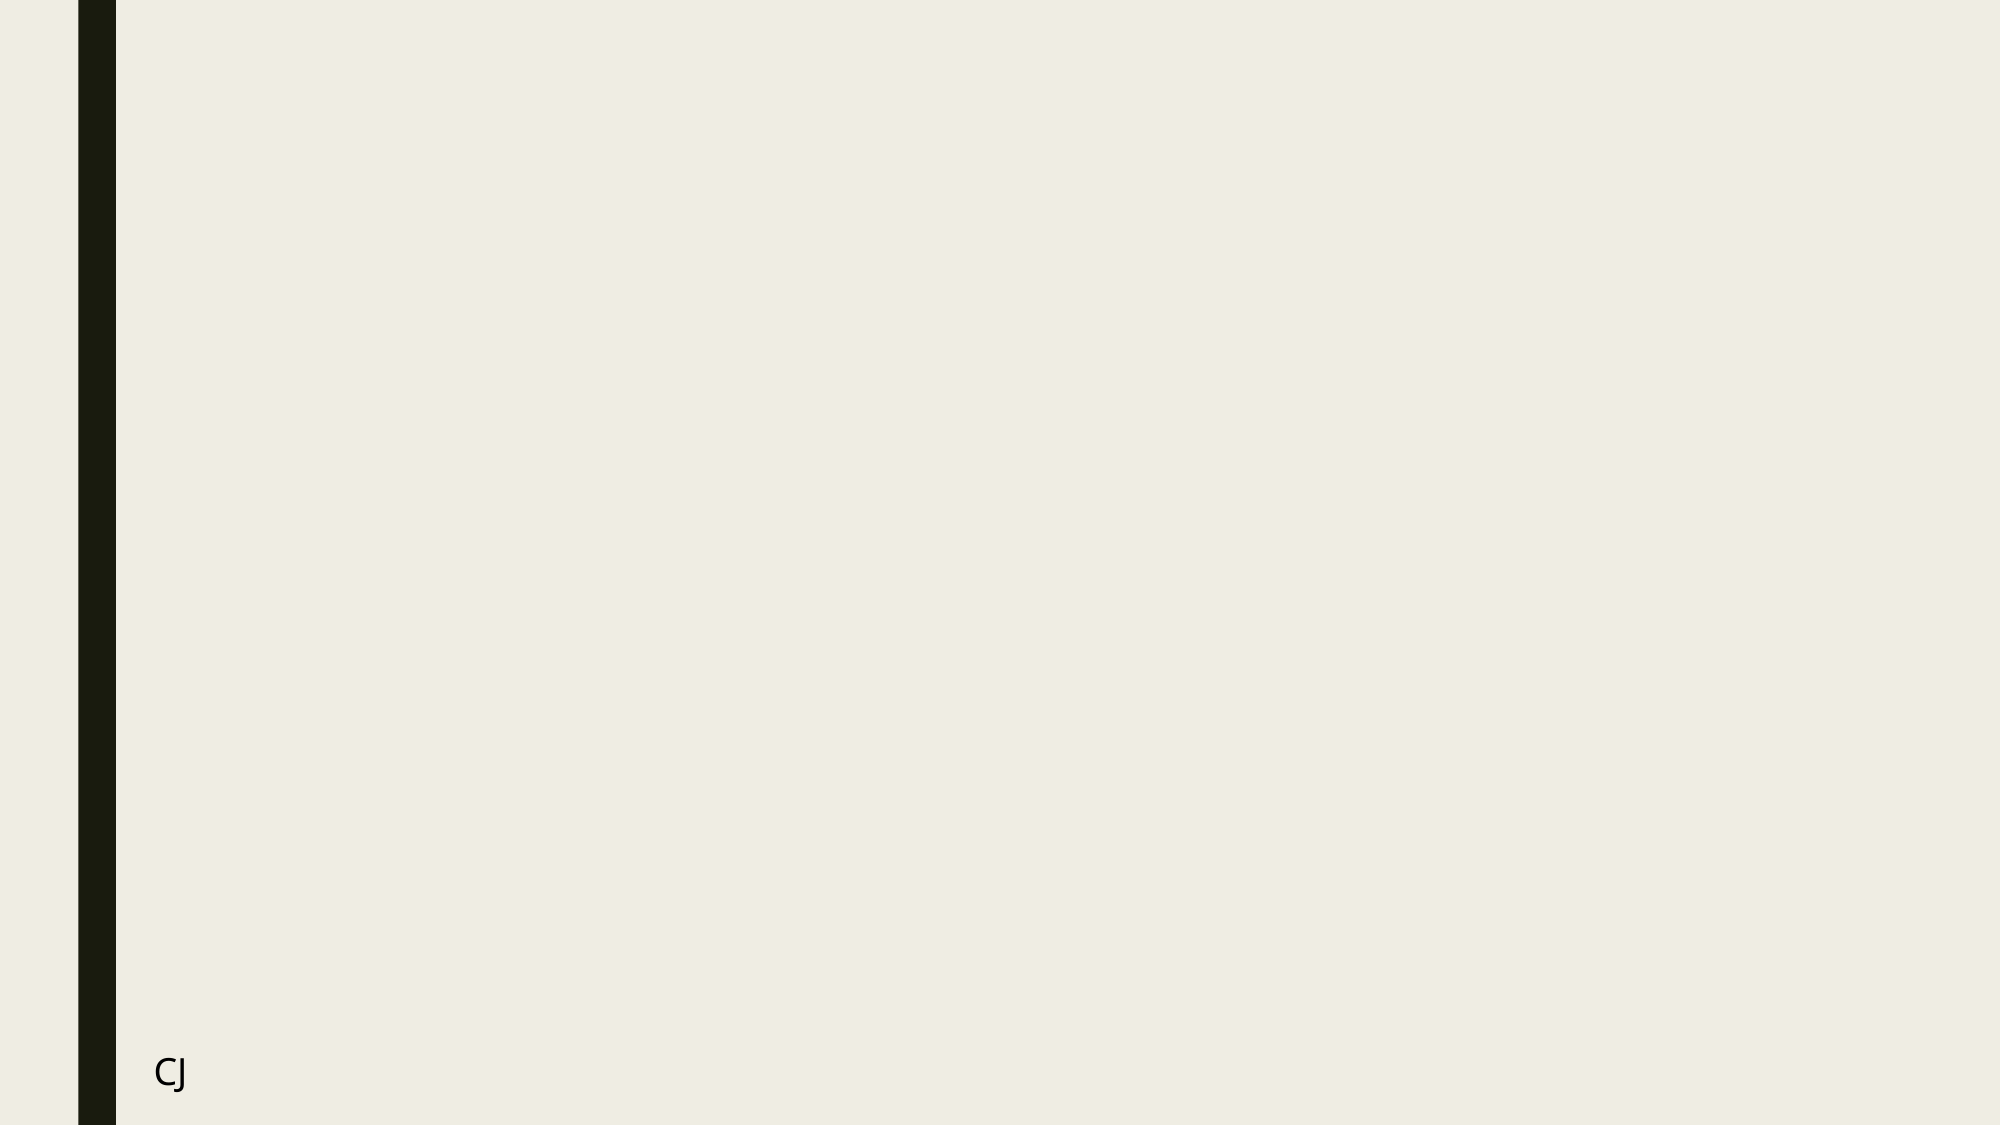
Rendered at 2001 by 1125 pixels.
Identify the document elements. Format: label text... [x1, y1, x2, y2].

text_box CJ [138, 1040, 203, 1101]
